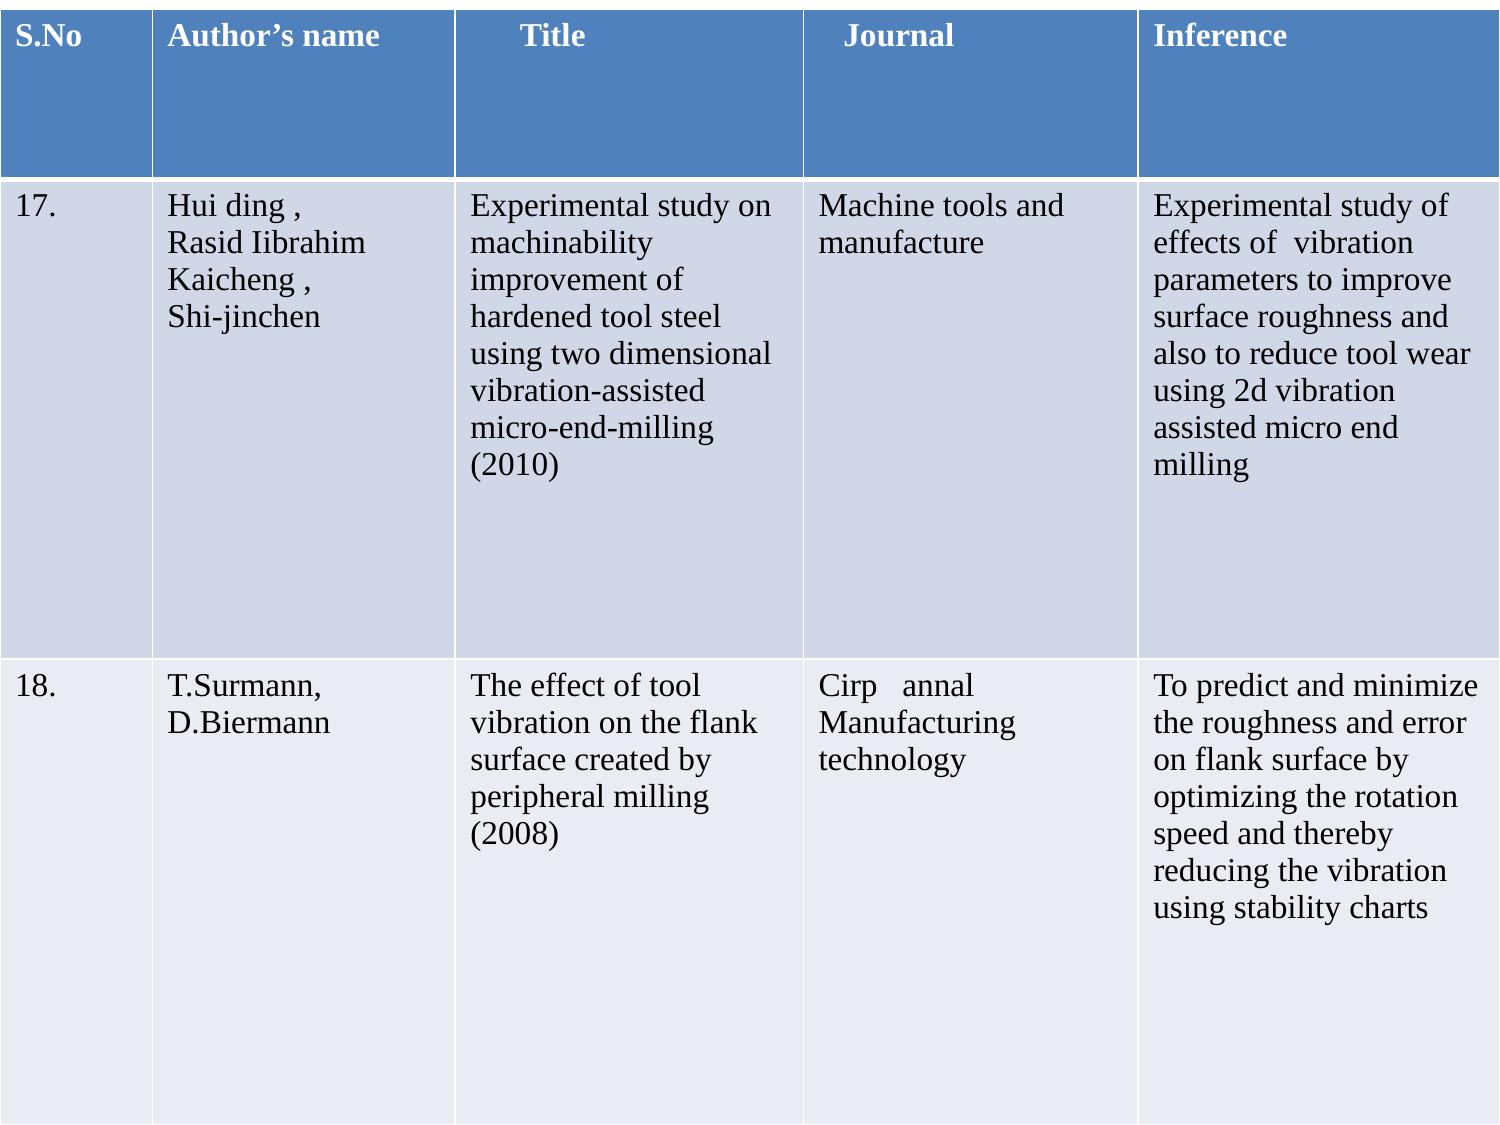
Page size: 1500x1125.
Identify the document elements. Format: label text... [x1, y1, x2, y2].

table_header Title [456, 10, 803, 177]
table_cell To predict and minimize the roughness and error on flank surface by optimizing the rotation speed and thereby reducing the vibration using stability charts [1139, 660, 1499, 1124]
table_header Author’s name [153, 10, 454, 177]
table_cell Experimental study of effects of vibration parameters to improve surface roughness and also to reduce tool wear using 2d vibration assisted micro end milling [1139, 182, 1499, 658]
table_header S.No [1, 10, 152, 177]
table_cell Experimental study on machinability improvement of hardened tool steel using two dimensional vibration-assisted micro-end-milling (2010) [456, 182, 803, 658]
table_cell The effect of tool vibration on the flank surface created by peripheral milling (2008) [456, 660, 803, 1124]
table_cell 18. [1, 660, 152, 1124]
table_cell Machine tools and manufacture [804, 182, 1137, 658]
table_header Journal [804, 10, 1137, 177]
table_cell T.Surmann, D.Biermann [153, 660, 454, 1124]
table_cell Cirp annal Manufacturing technology [804, 660, 1137, 1124]
table_cell Hui ding , Rasid Iibrahim Kaicheng , Shi-jinchen [153, 182, 454, 658]
table_cell 17. [1, 182, 152, 658]
table_header Inference [1139, 10, 1499, 177]
